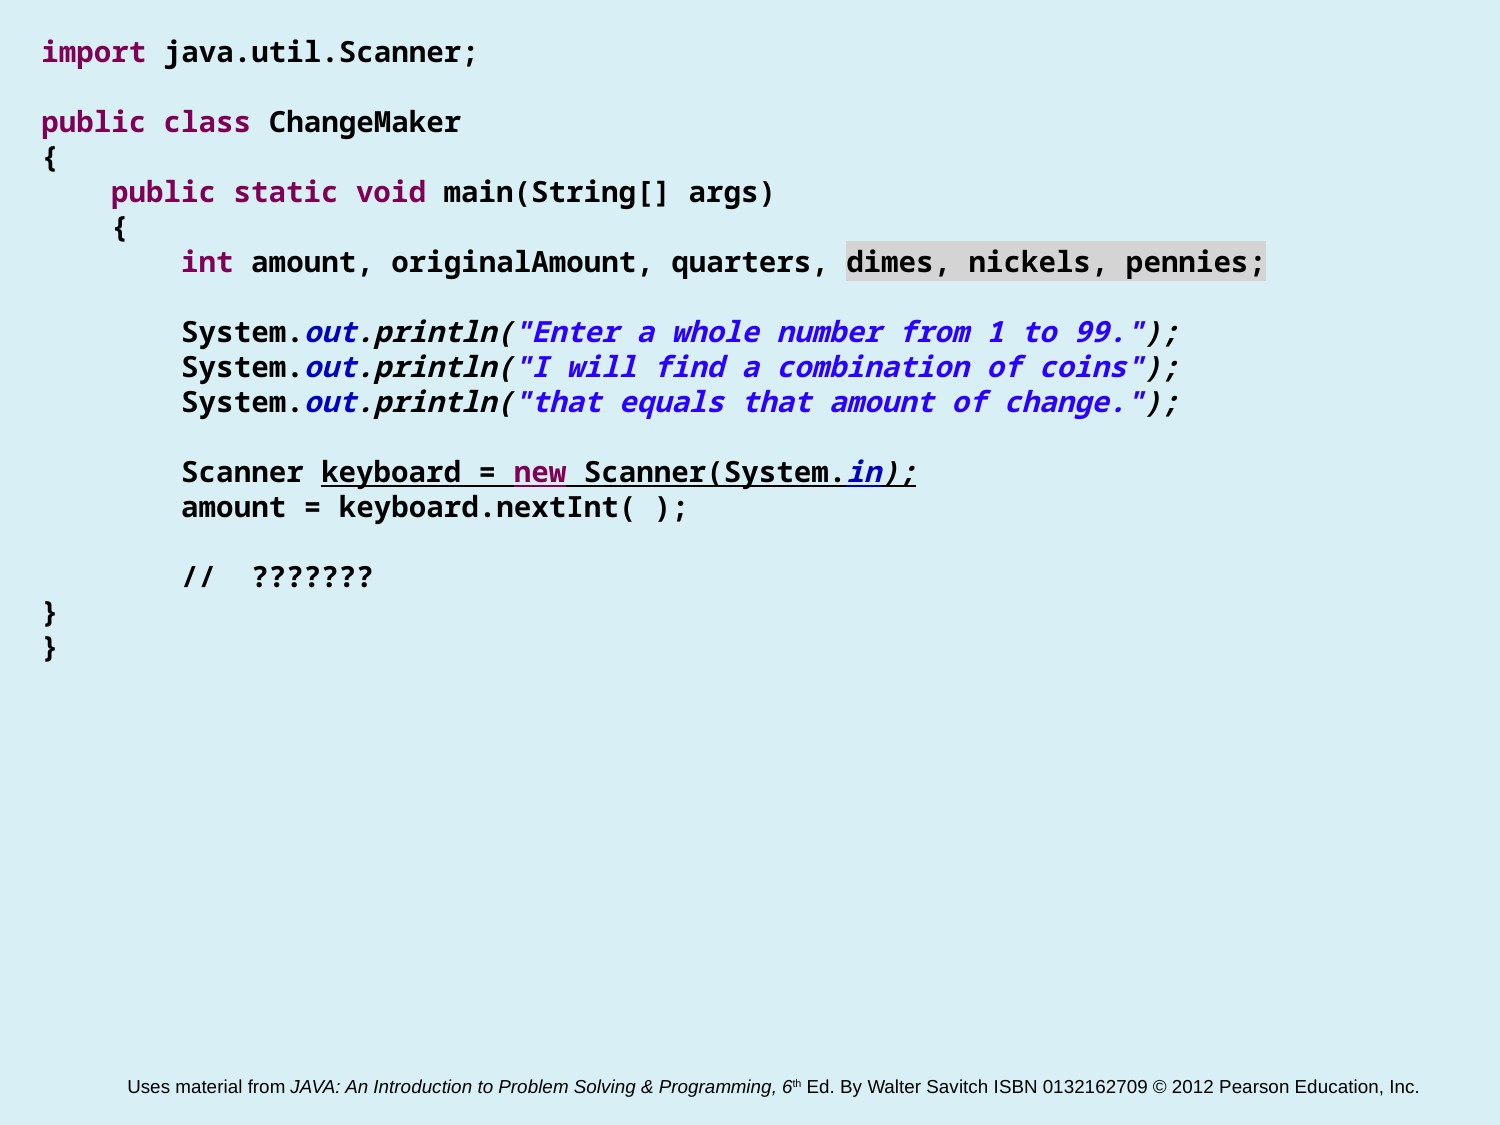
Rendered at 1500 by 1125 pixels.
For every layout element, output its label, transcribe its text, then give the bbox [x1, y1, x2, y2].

text_box import java.util.Scanner; public class ChangeMaker { public static void main(String[] args) { int amount, originalAmount, quarters, dimes, nickels, pennies; System.out.println("Enter a whole number from 1 to 99."); System.out.println("I will find a combination of coins"); System.out.println("that equals that amount of change."); Scanner keyboard = new Scanner(System.in); amount = keyboard.nextInt( ); // ??????? } } [26, 26, 1500, 671]
